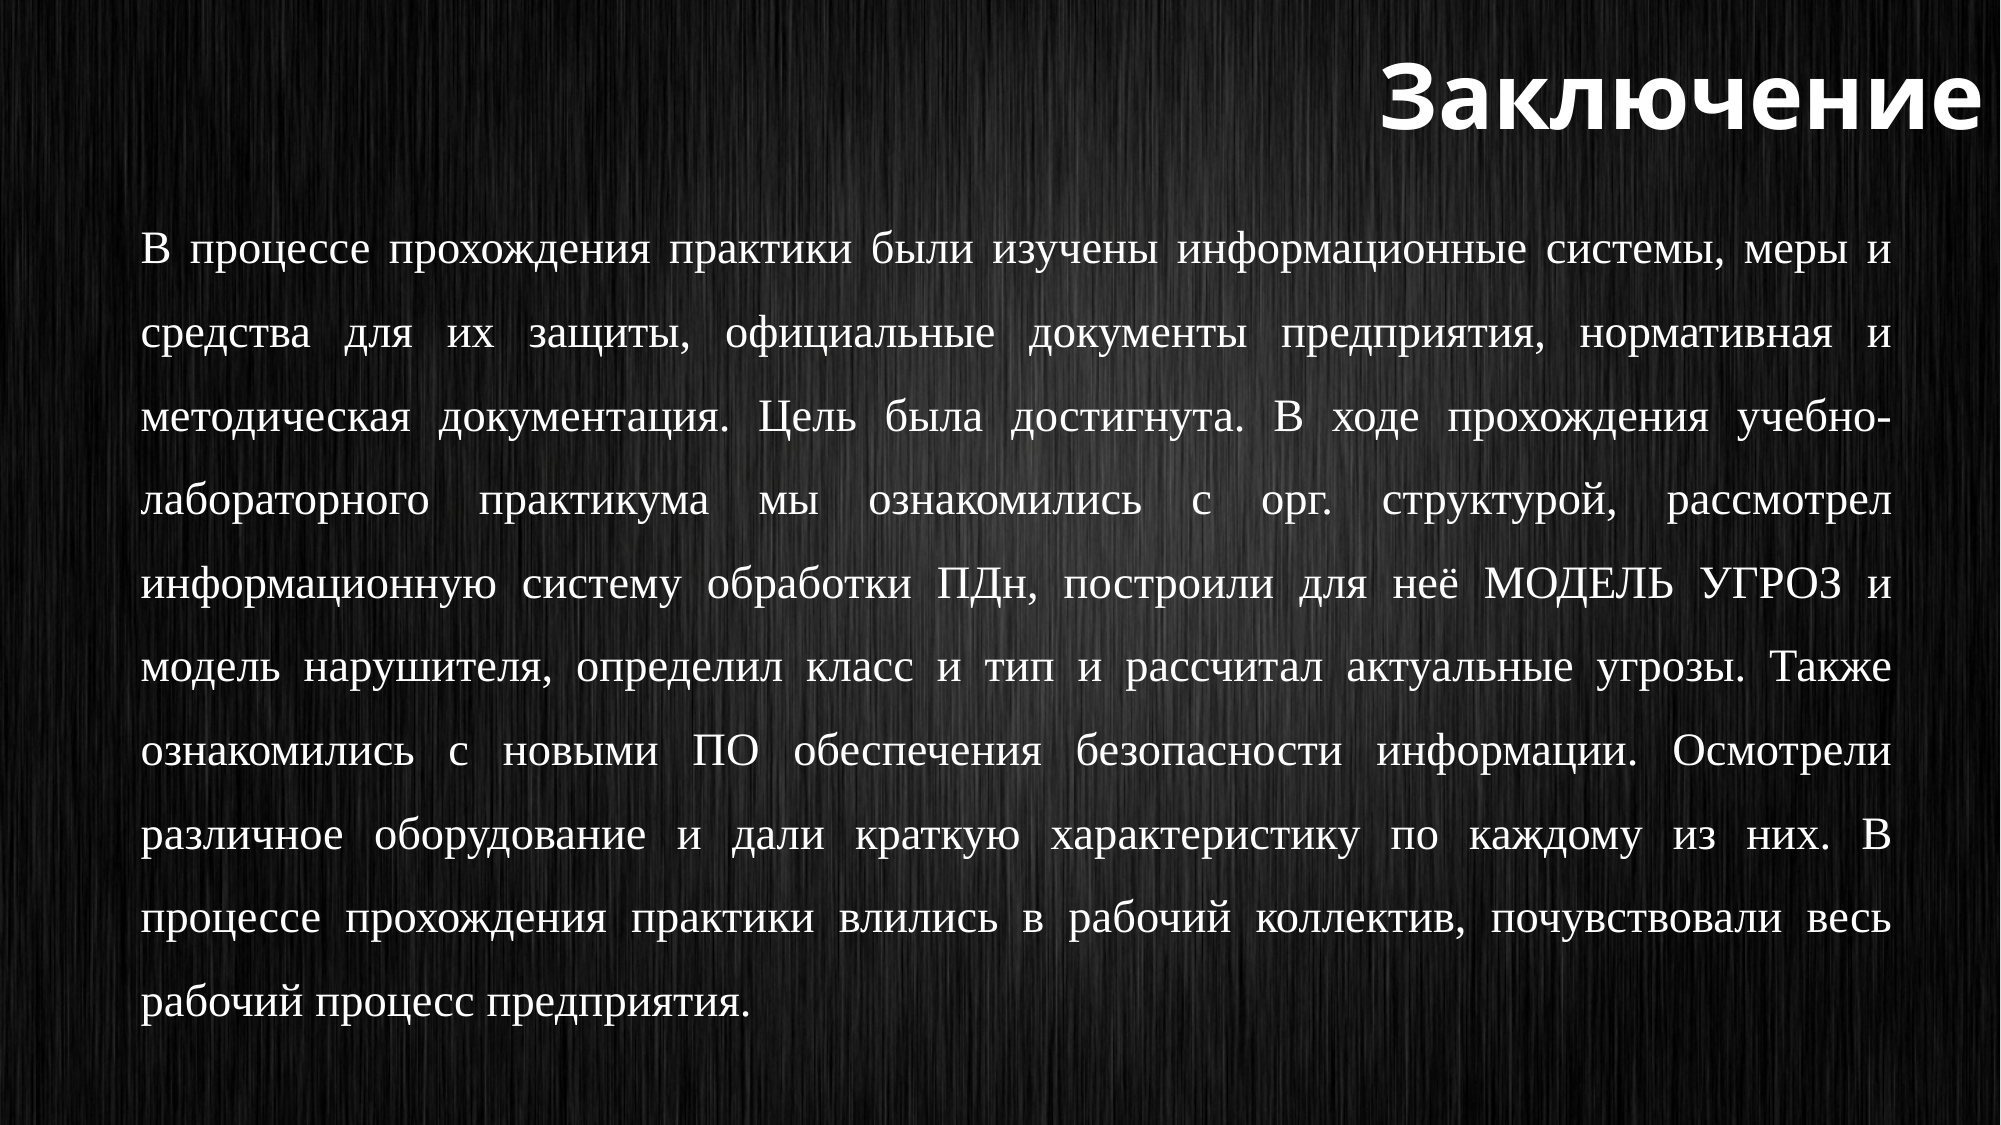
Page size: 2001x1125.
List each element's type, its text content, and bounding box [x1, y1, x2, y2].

picture [0, 0, 2001, 1125]
list В процессе прохождения практики были изучены информационные системы, меры и средства для их защиты, официальные документы предприятия, нормативная и методическая документация. Цель была достигнута. В ходе прохождения учебно-лабораторного практикума мы ознакомились с орг. структурой, рассмотрел информационную систему обработки ПДн, построили для неё МОДЕЛЬ УГРОЗ и модель нарушителя, определил класс и тип и рассчитал актуальные угрозы. Также ознакомились с новыми ПО обеспечения безопасности информации. Осмотрели различное оборудование и дали краткую характеристику по каждому из них. В процессе прохождения практики влились в рабочий коллектив, почувствовали весь рабочий процесс предприятия. [90, 182, 1910, 1035]
text_box Заключение [0, 17, 2000, 182]
